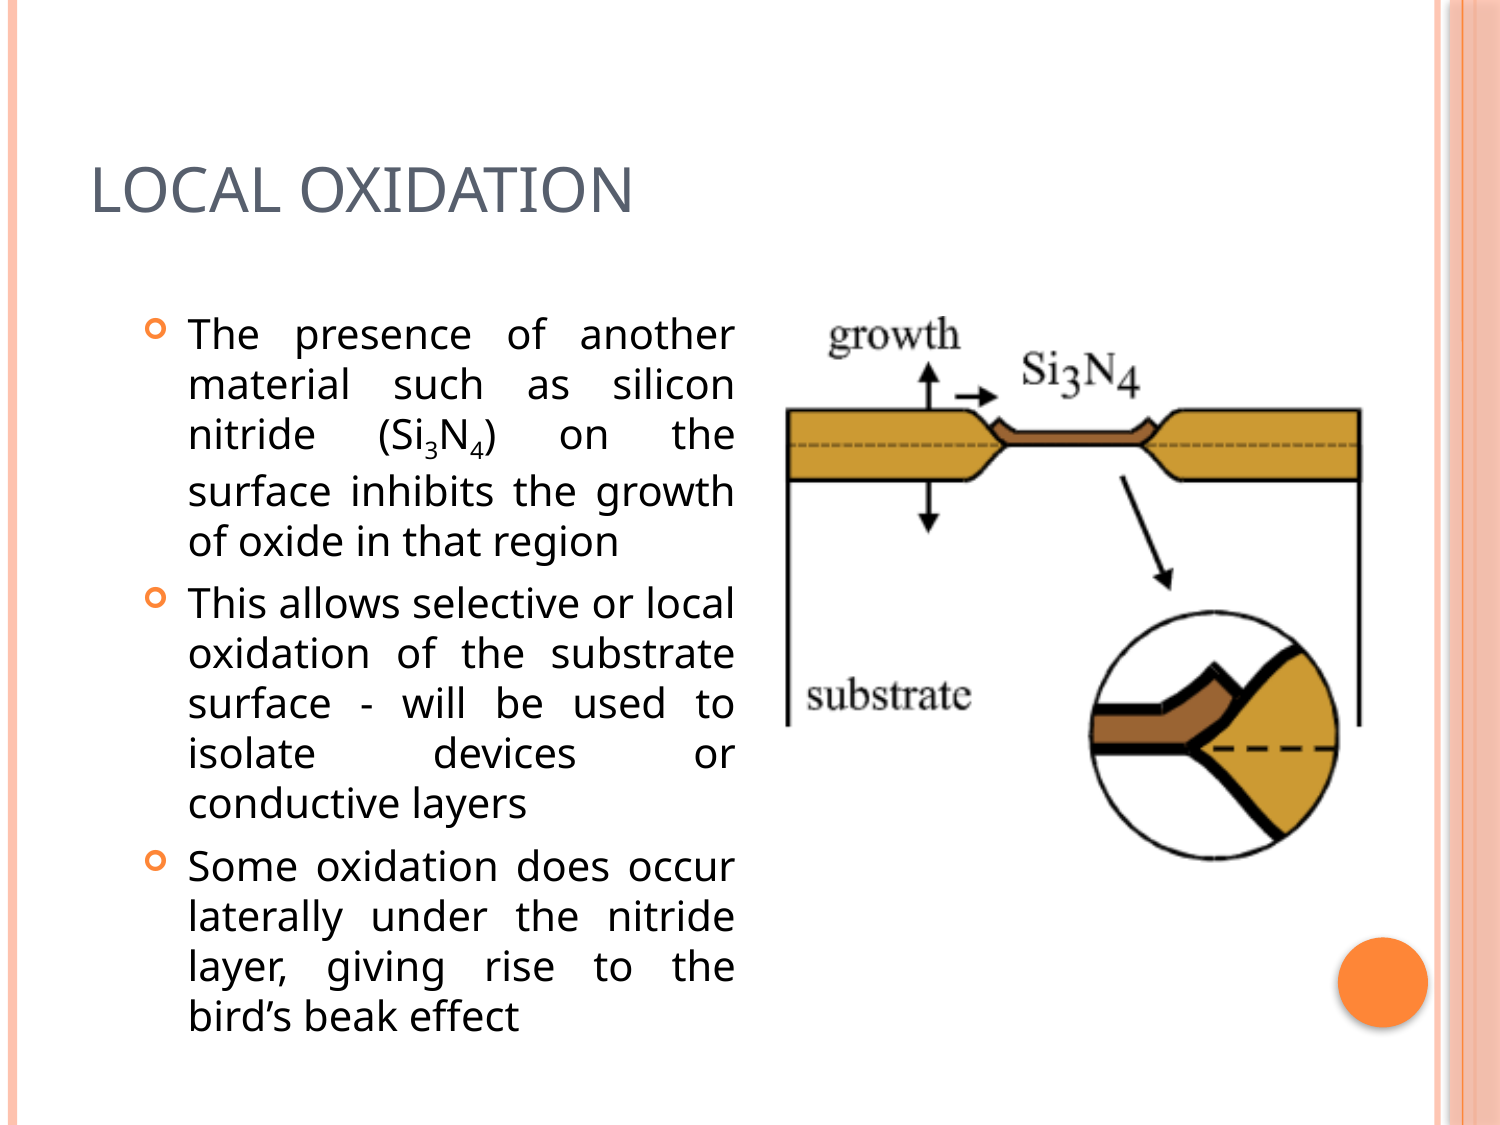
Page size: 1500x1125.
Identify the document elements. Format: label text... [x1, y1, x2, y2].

title Local Oxidation [75, 45, 1300, 233]
picture [756, 316, 1369, 866]
list The presence of another material such as silicon nitride (Si3N4) on the surface inhibits the growth of oxide in that region This allows selective or local oxidation of the substrate surface - will be used to isolate devices or conductive layers Some oxidation does occur laterally under the nitride layer, giving rise to the bird’s beak effect [127, 299, 751, 991]
